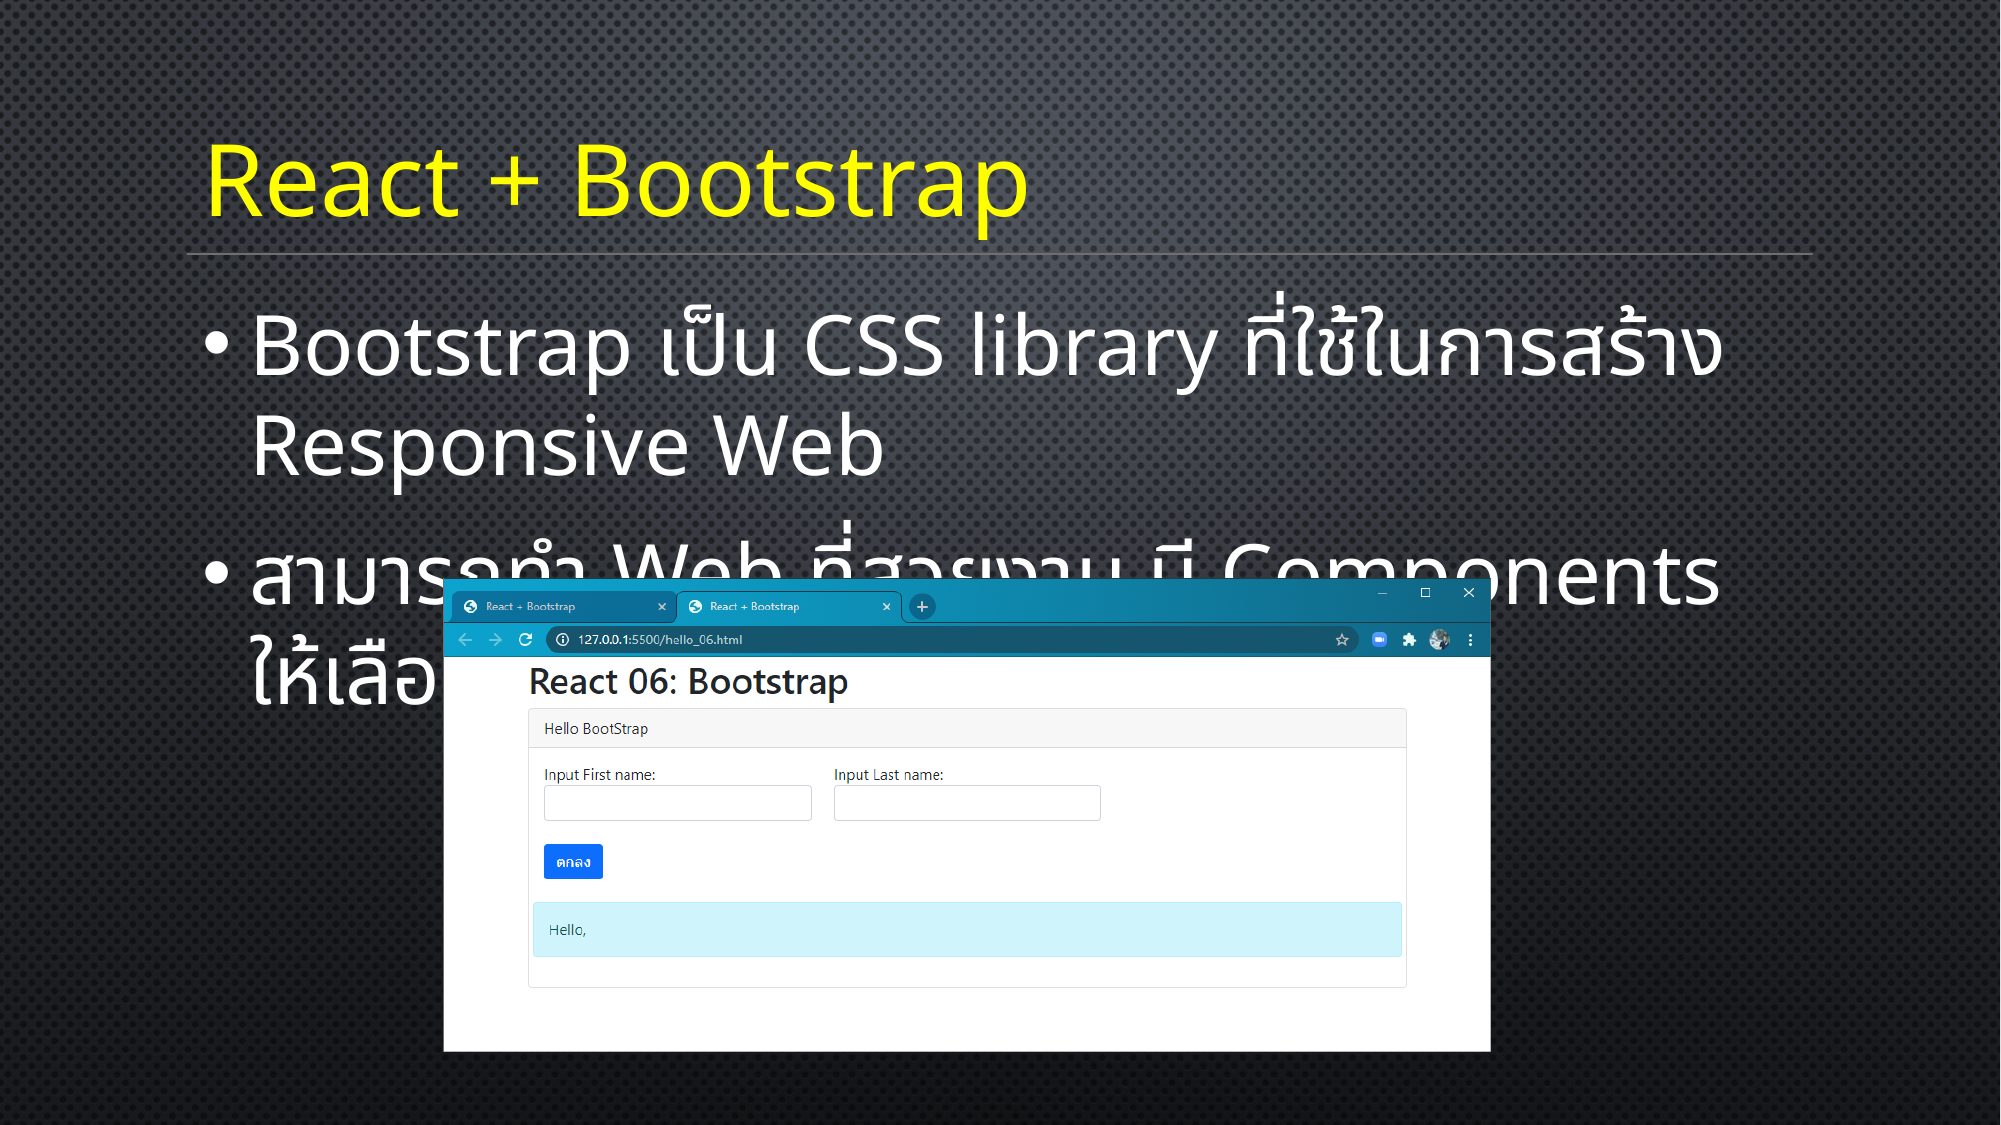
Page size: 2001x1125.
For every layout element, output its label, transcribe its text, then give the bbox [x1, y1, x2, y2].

picture [460, 634, 465, 642]
picture [495, 634, 501, 642]
picture [471, 601, 476, 609]
list Bootstrap เป็น CSS library ที่ใช้ในการสร้าง Responsive Web สามารถทำ Web ที่สวยงาม มี Components ให้เลือกใช้มาก [187, 284, 1813, 950]
picture [443, 578, 1491, 1053]
title React + Bootstrap [187, 99, 1813, 254]
